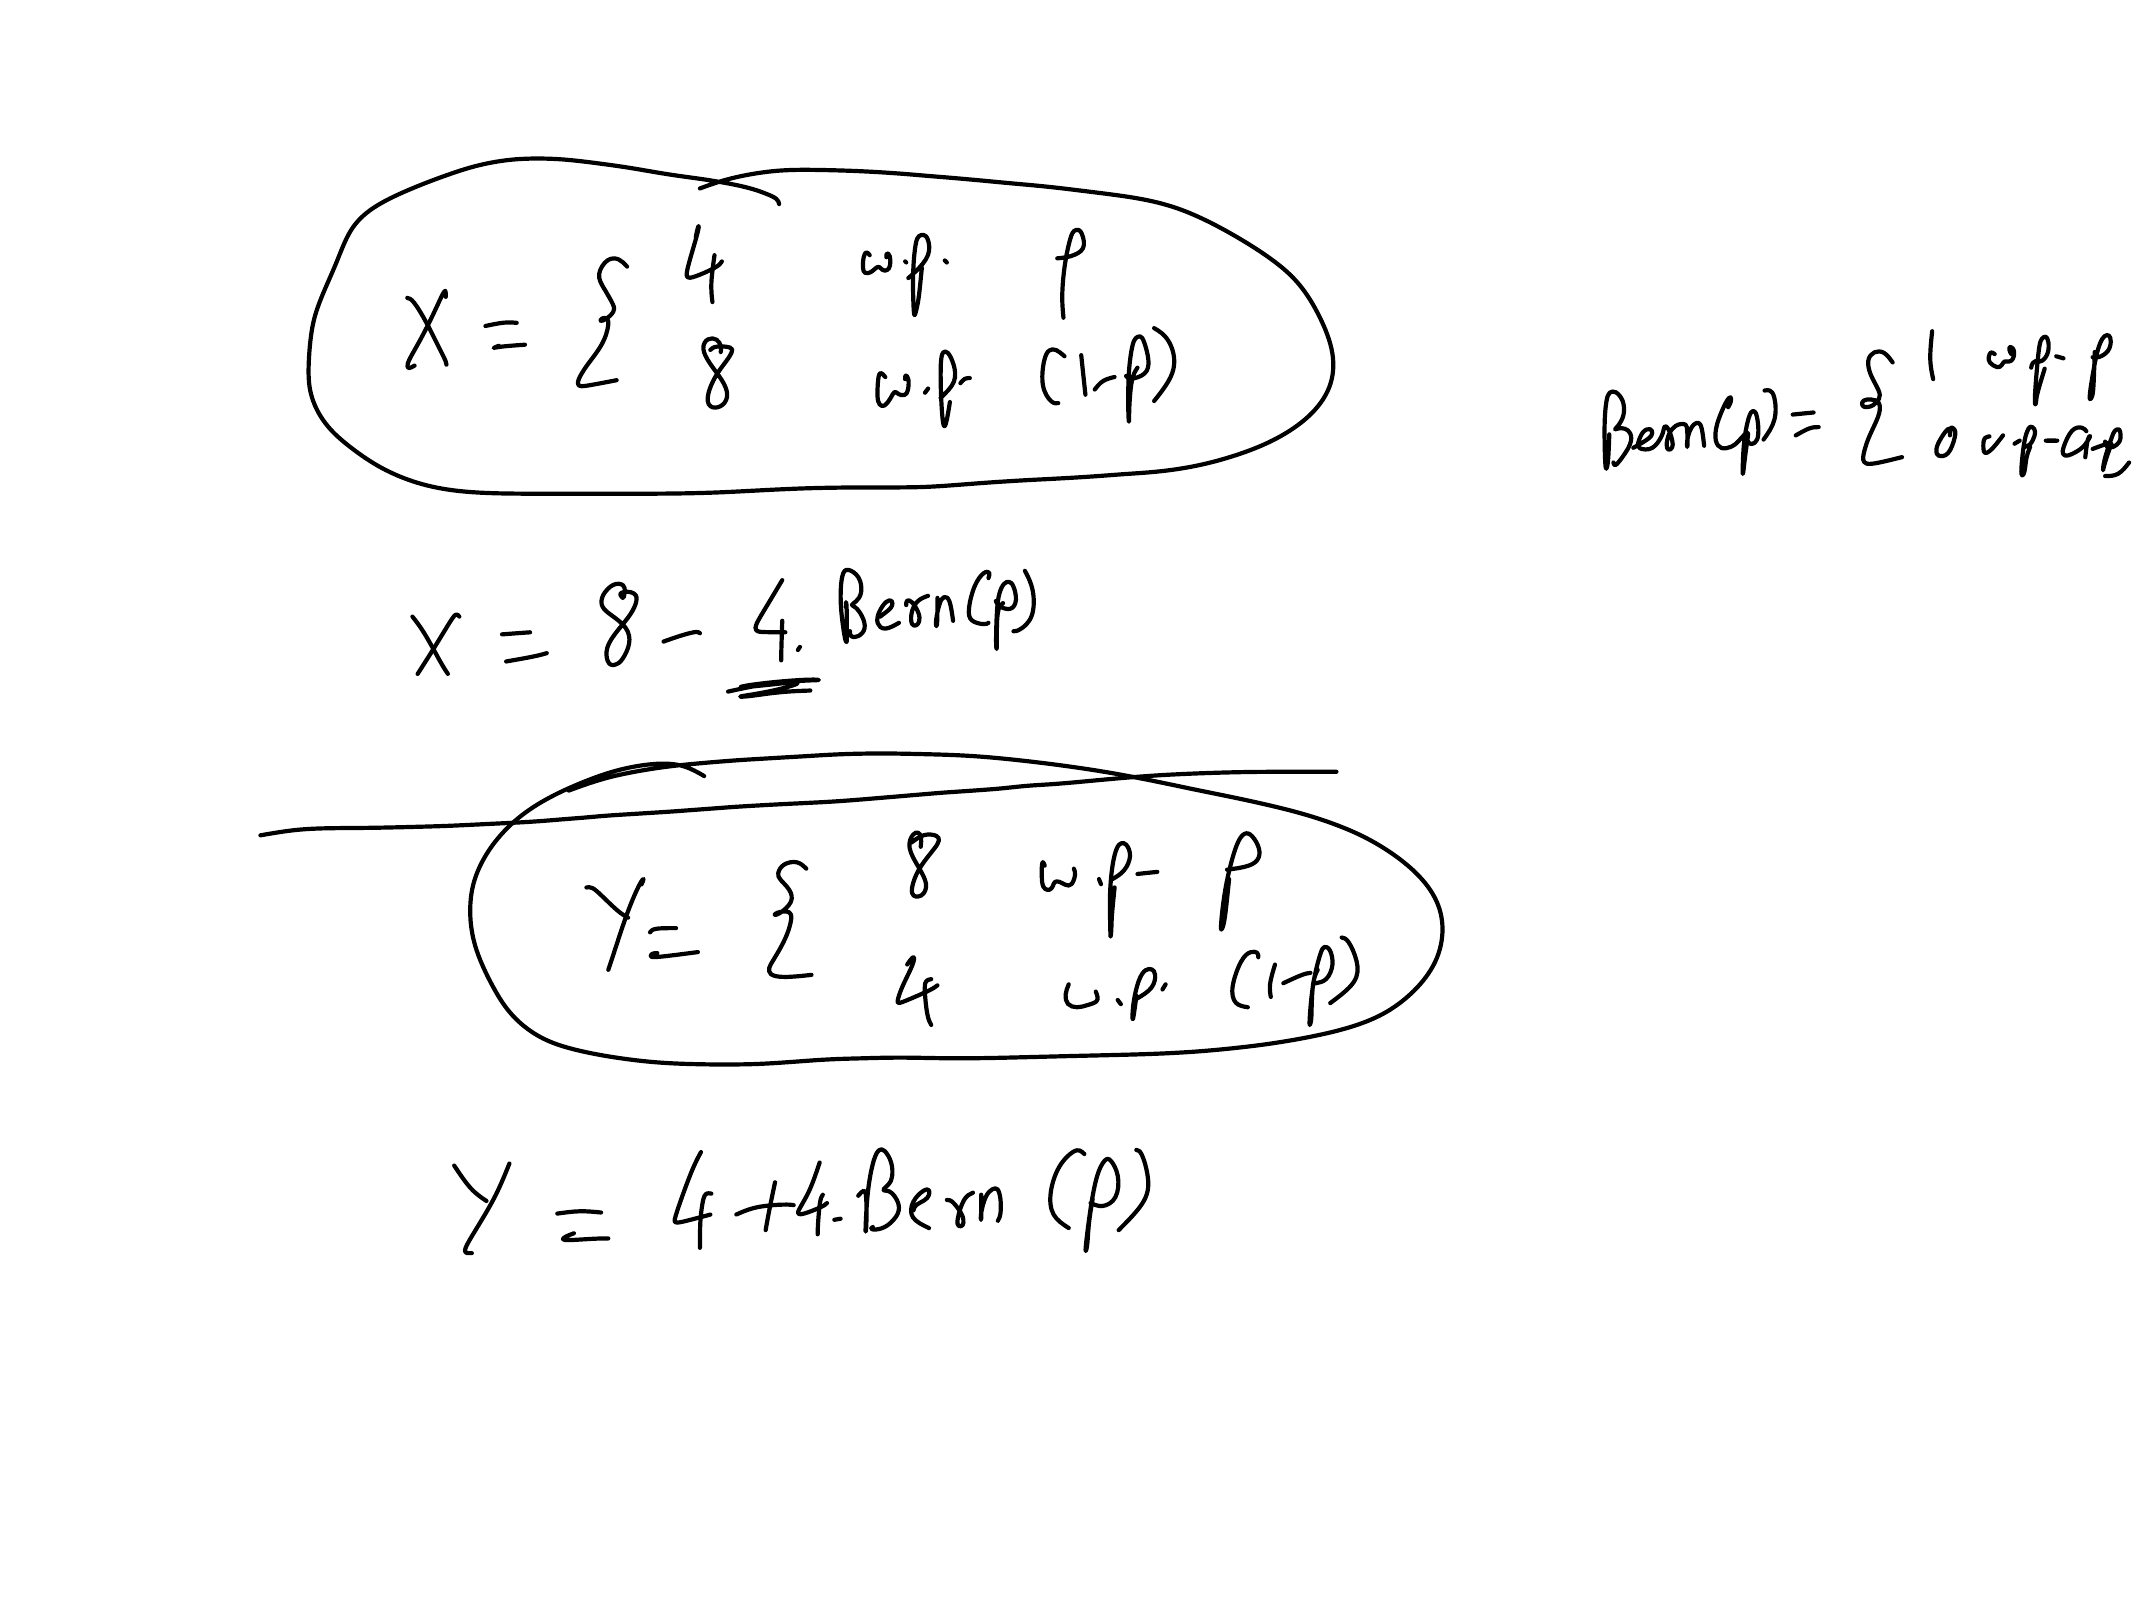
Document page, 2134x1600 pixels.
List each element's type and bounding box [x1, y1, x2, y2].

text_box [1604, 330, 2130, 477]
text_box [260, 158, 1443, 1254]
